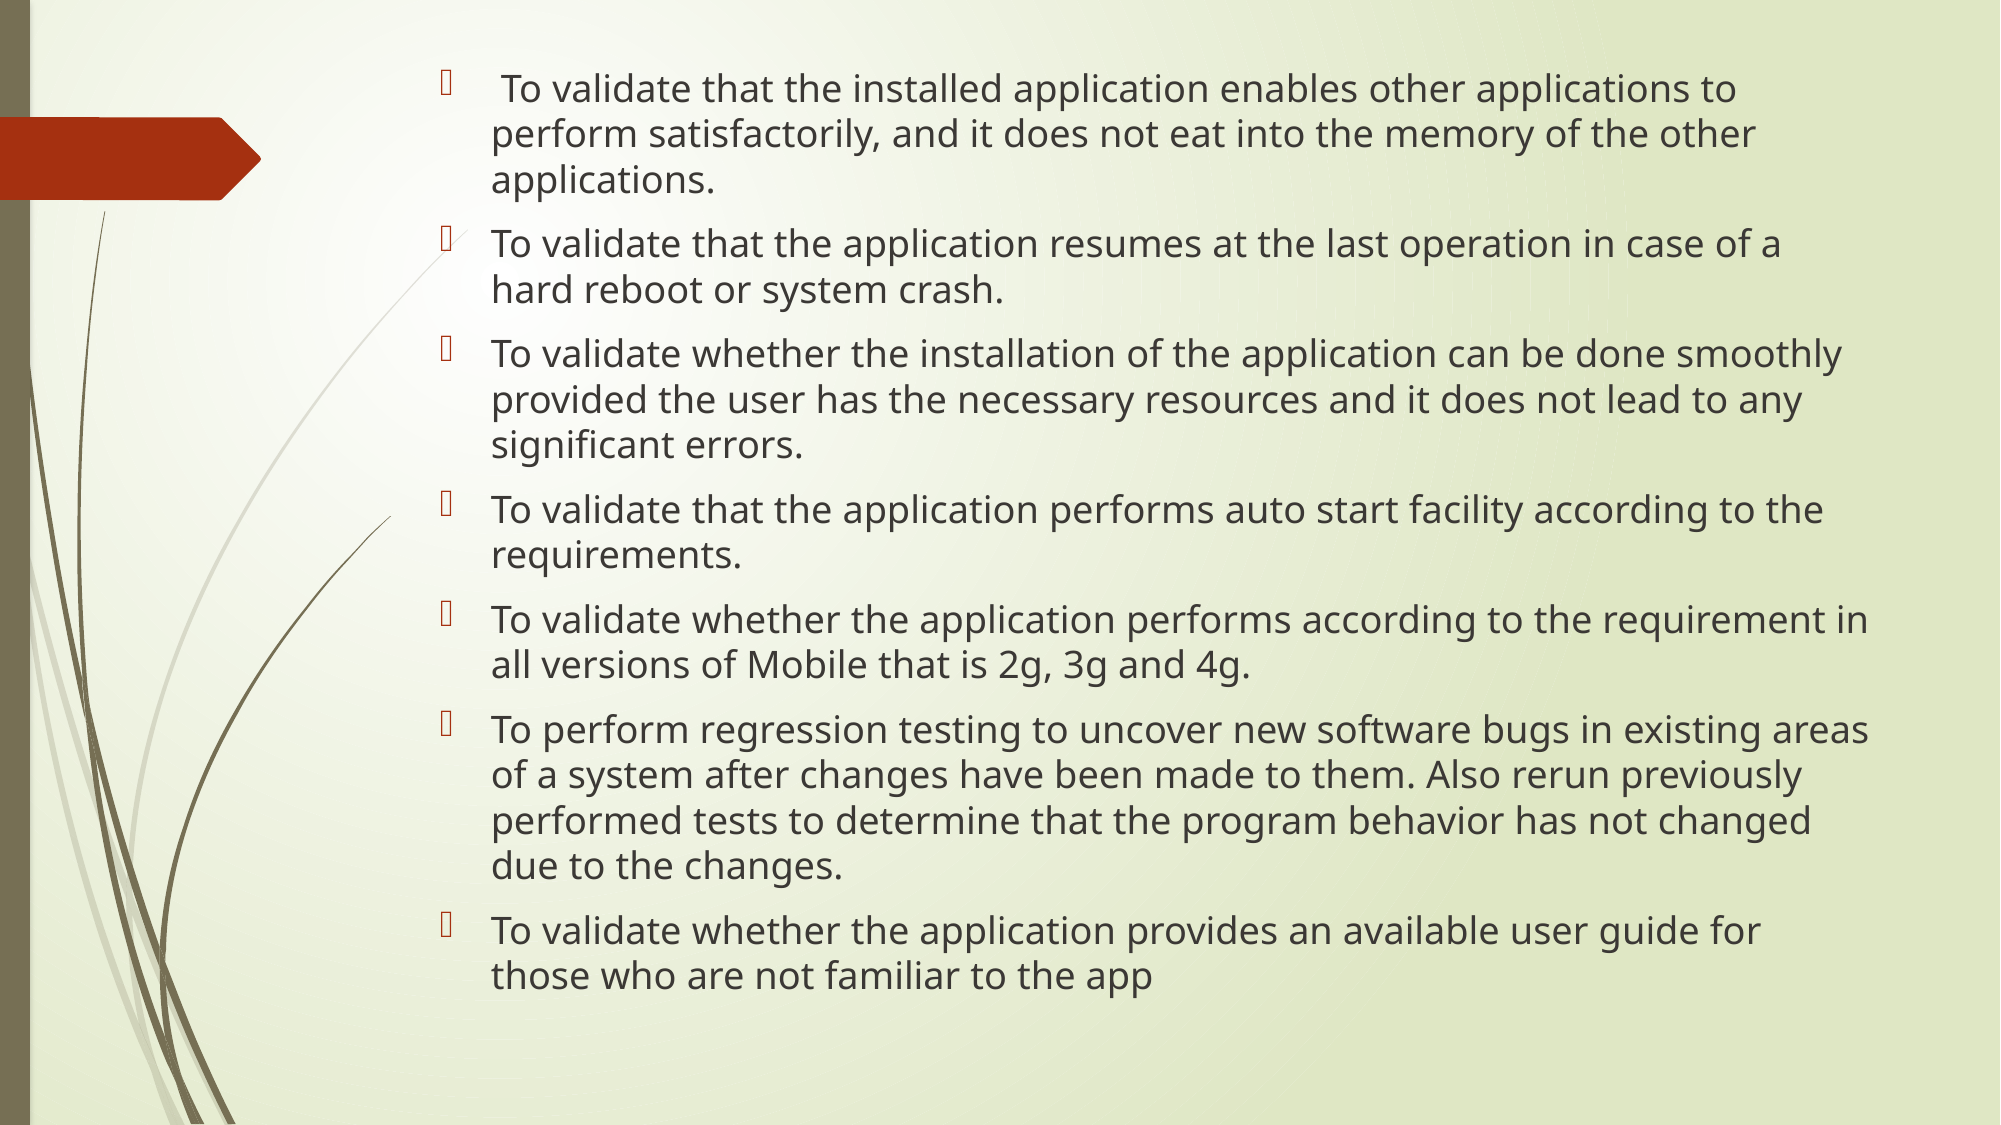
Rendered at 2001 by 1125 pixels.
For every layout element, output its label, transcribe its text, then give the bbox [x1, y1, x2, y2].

list To validate that the installed application enables other applications to perform satisfactorily, and it does not eat into the memory of the other applications. To validate that the application resumes at the last operation in case of a hard reboot or system crash. To validate whether the installation of the application can be done smoothly provided the user has the necessary resources and it does not lead to any significant errors. To validate that the application performs auto start facility according to the requirements. To validate whether the application performs according to the requirement in all versions of Mobile that is 2g, 3g and 4g. To perform regression testing to uncover new software bugs in existing areas of a system after changes have been made to them. Also rerun previously performed tests to determine that the program behavior has not changed due to the changes. To validate whether the application provides an available user guide for those who are not familiar to the app [424, 56, 1888, 1013]
